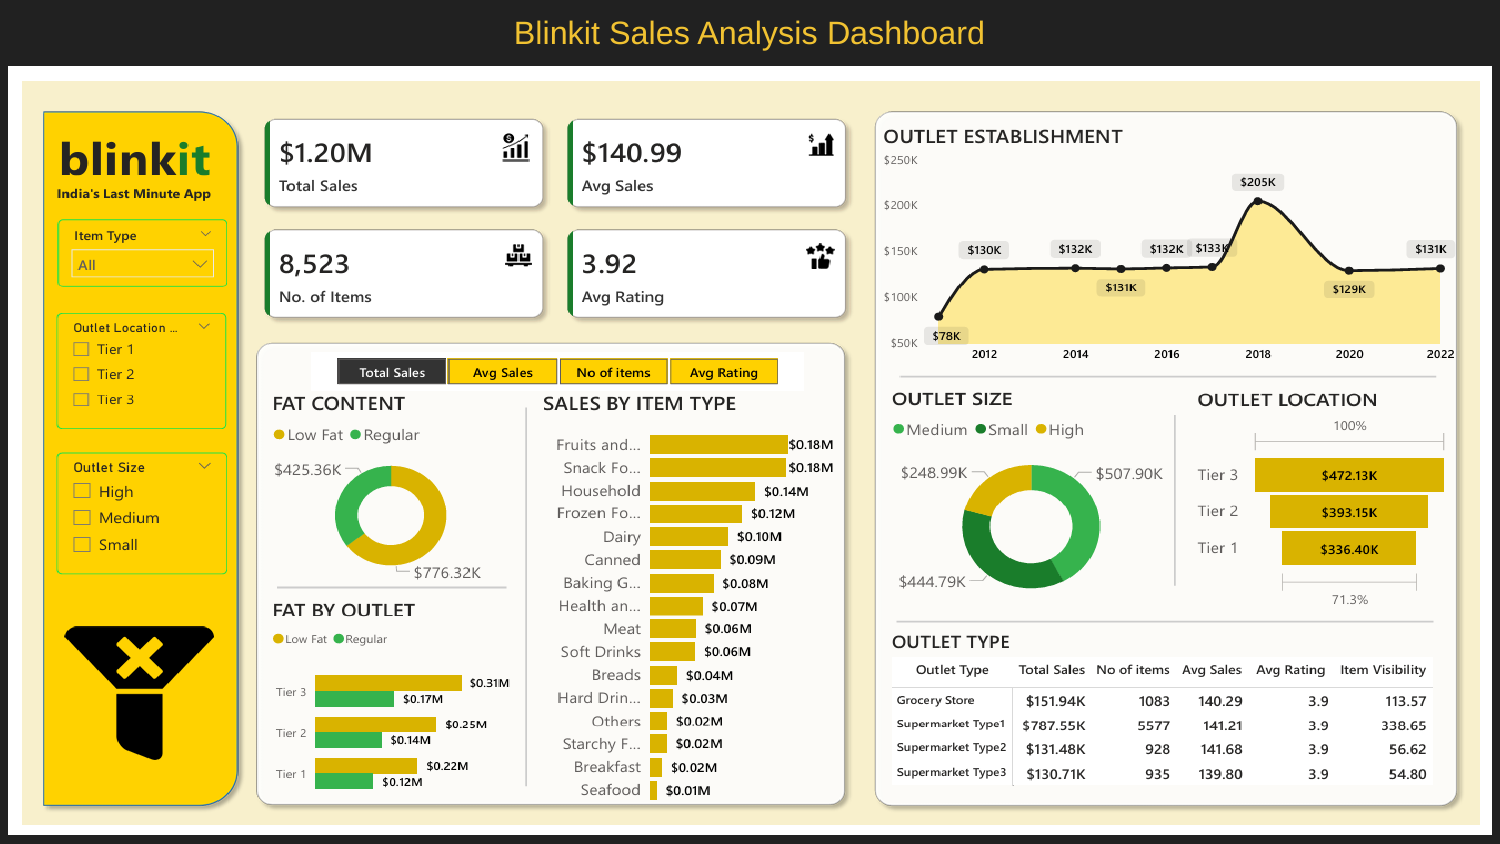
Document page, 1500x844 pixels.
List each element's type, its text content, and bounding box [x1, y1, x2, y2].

picture [7, 66, 1492, 836]
title Blinkit Sales Analysis Dashboard [50, 0, 1449, 64]
